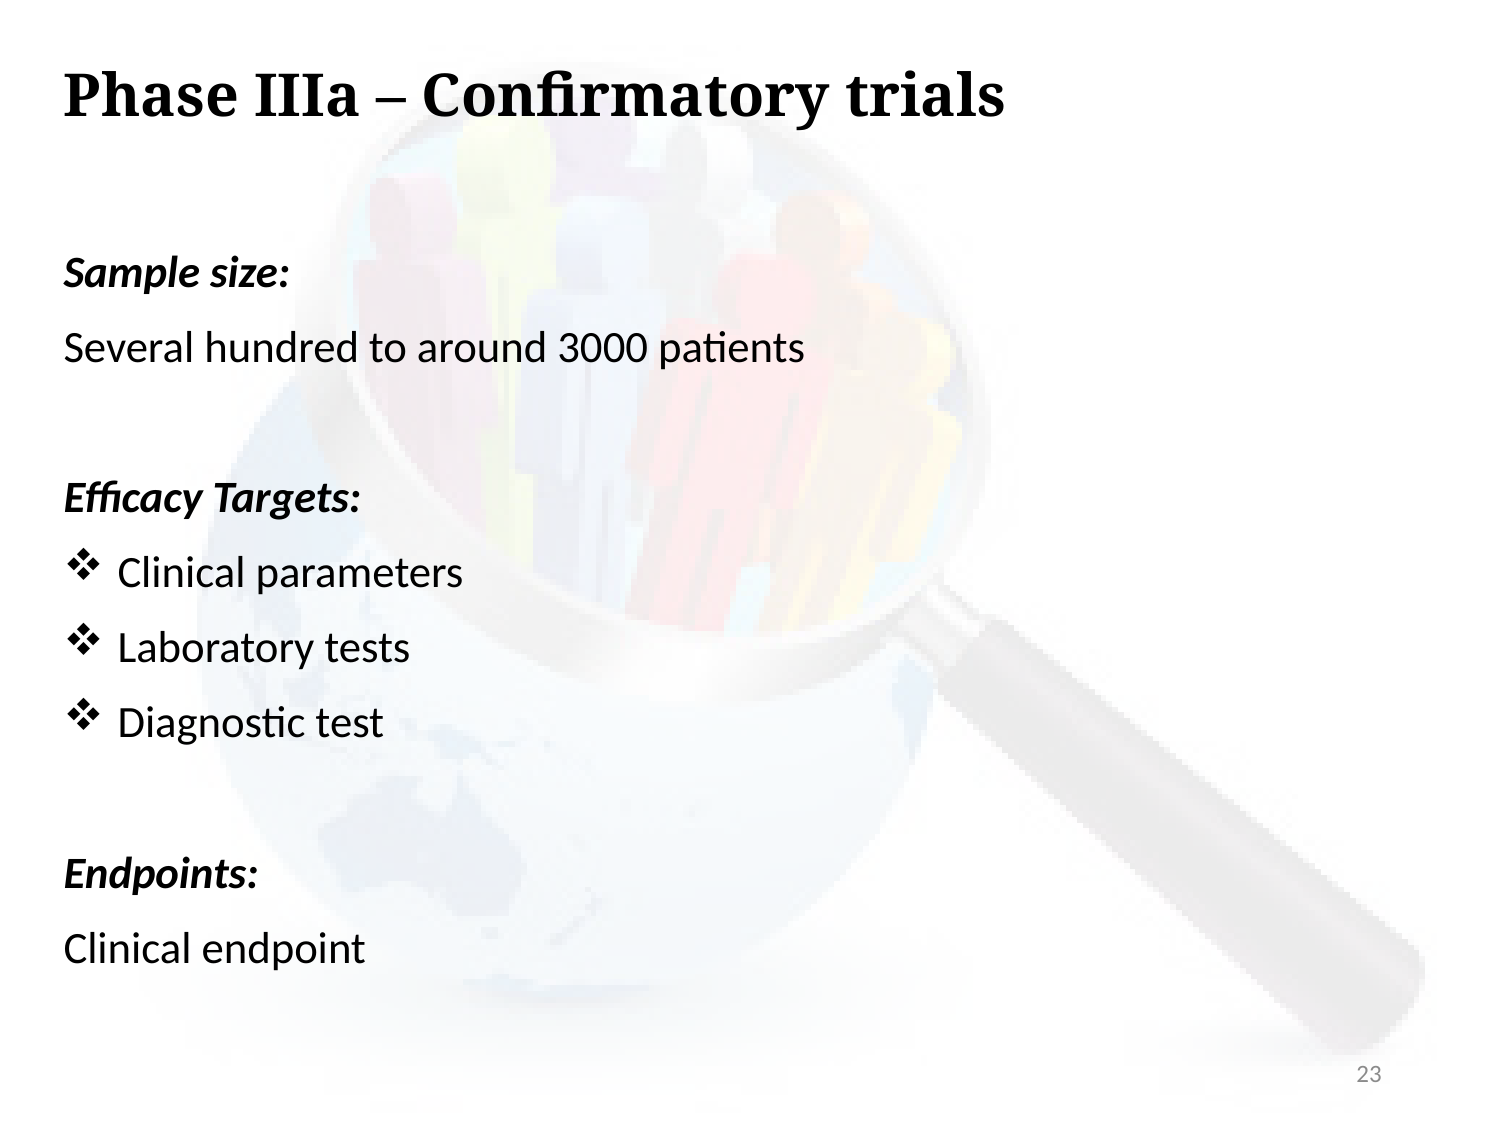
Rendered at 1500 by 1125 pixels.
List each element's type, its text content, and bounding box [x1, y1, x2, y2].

list Sample size: Several hundred to around 3000 patients Efficacy Targets: Clinical parameters Laboratory tests Diagnostic test Endpoints: Clinical endpoint [48, 159, 1366, 990]
title Phase IIIa – Confirmatory trials [48, 57, 1343, 137]
slide_number 23 [1059, 1042, 1397, 1103]
